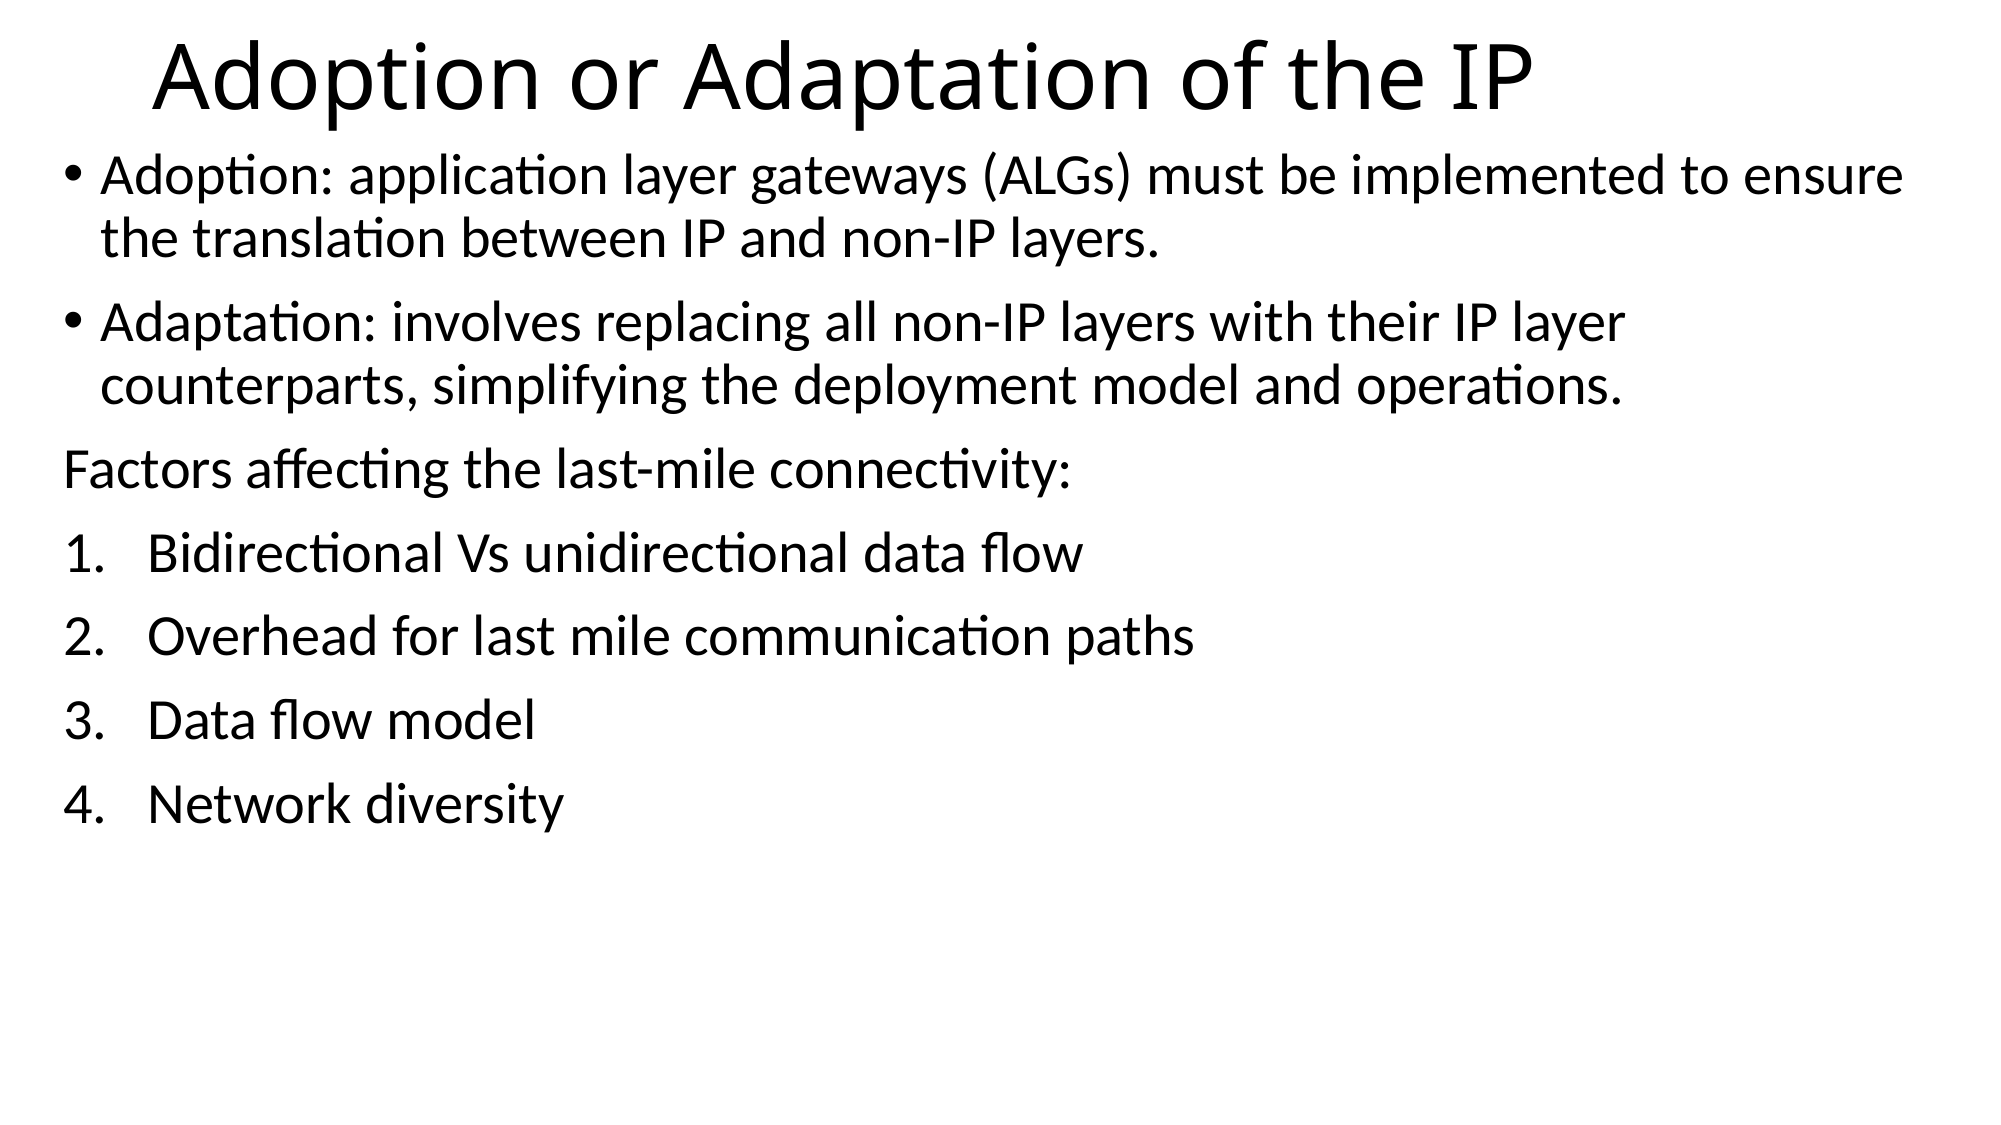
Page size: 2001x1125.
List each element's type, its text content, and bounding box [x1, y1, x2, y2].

title Adoption or Adaptation of the IP [137, 23, 1863, 136]
list Adoption: application layer gateways (ALGs) must be implemented to ensure the translation between IP and non-IP layers. Adaptation: involves replacing all non-IP layers with their IP layer counterparts, simplifying the deployment model and operations. Factors affecting the last-mile connectivity: Bidirectional Vs unidirectional data flow Overhead for last mile communication paths Data flow model Network diversity [48, 136, 1968, 1102]
